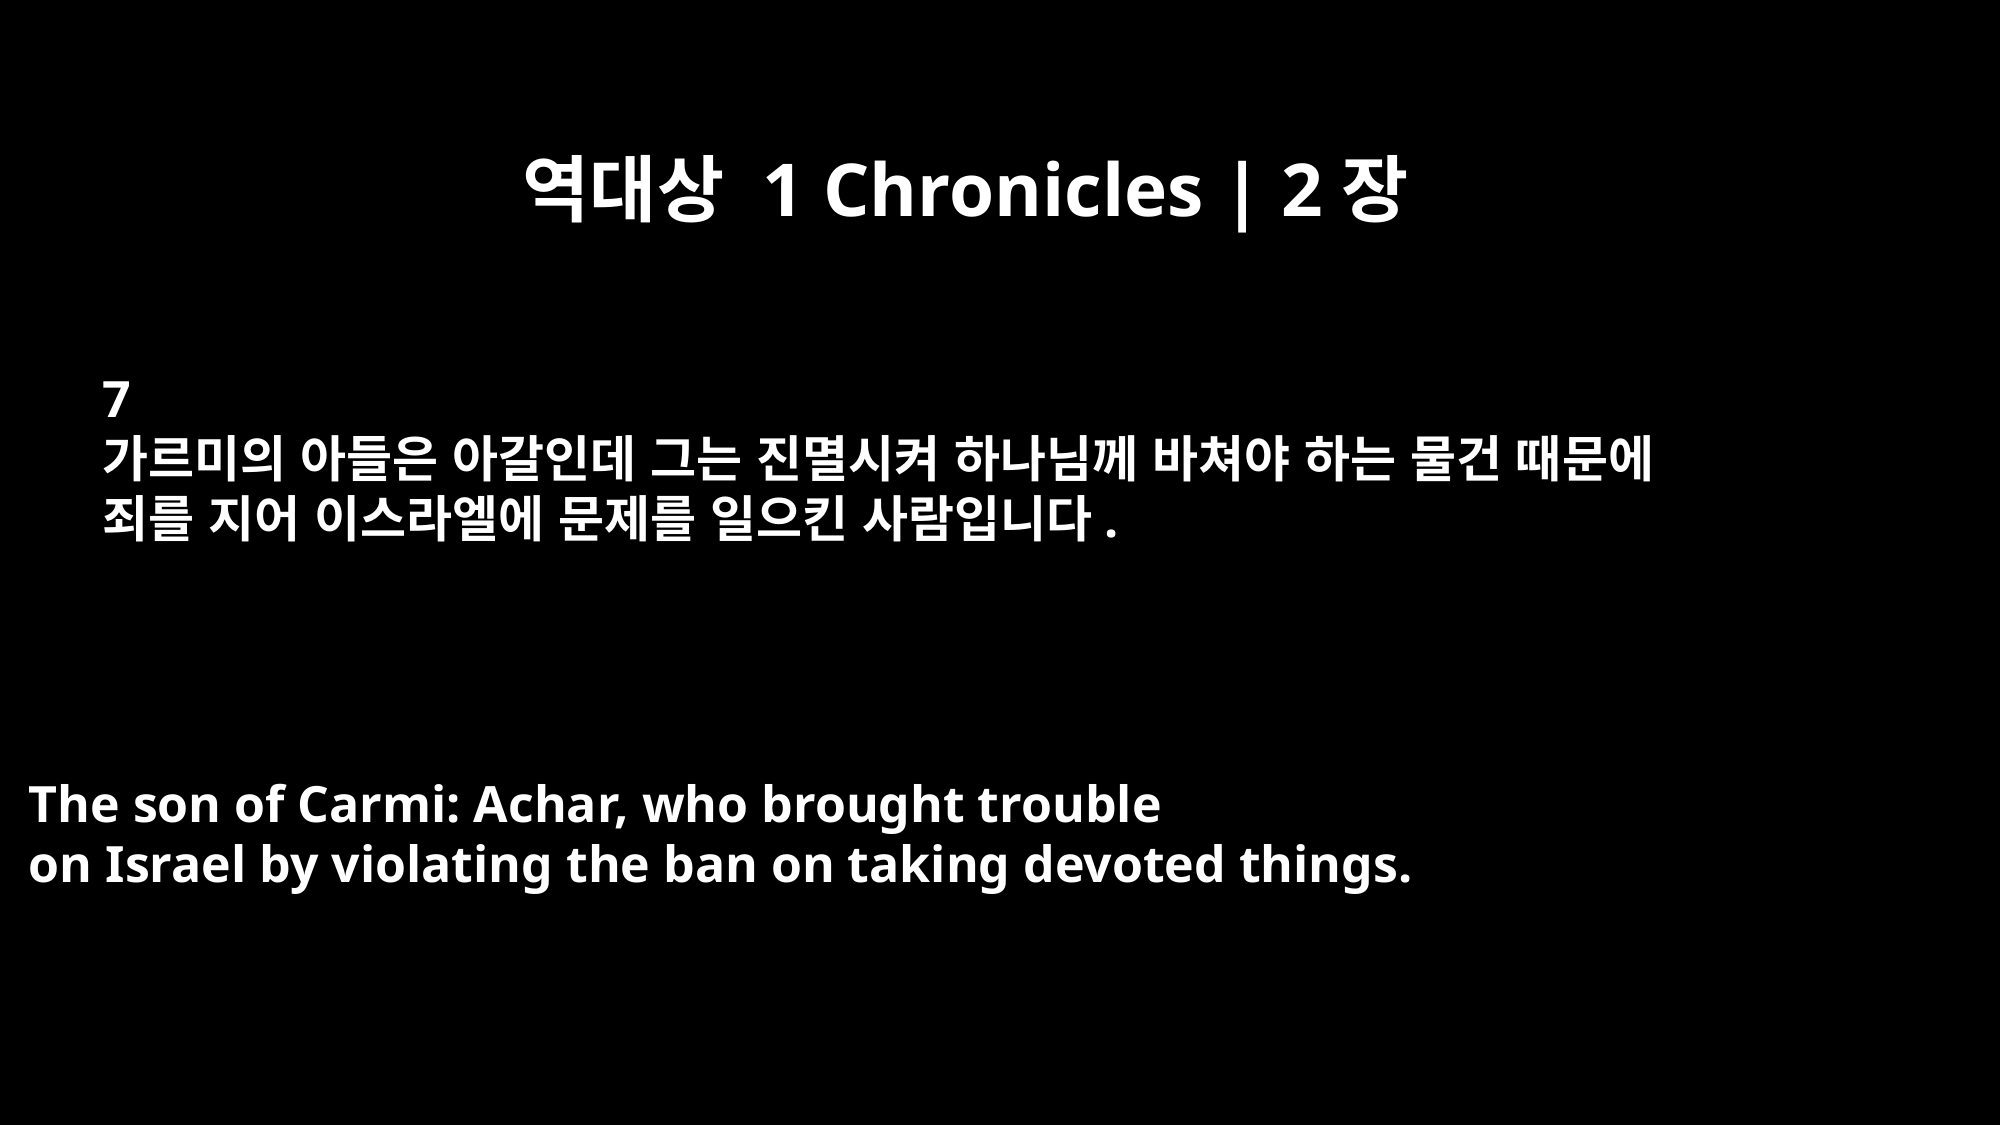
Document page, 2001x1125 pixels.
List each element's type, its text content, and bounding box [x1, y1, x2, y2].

text_box 역대상 1 Chronicles | 2장 [507, 136, 1424, 239]
text_box 7 가르미의 아들은 아갈인데 그는 진멸시켜 하나님께 바쳐야 하는 물건 때문에 죄를 지어 이스라엘에 문제를 일으킨 사람입니다. [87, 359, 1670, 555]
text_box The son of Carmi: Achar, who brought trouble on Israel by violating the ban on taking devoted things. [14, 764, 1428, 900]
